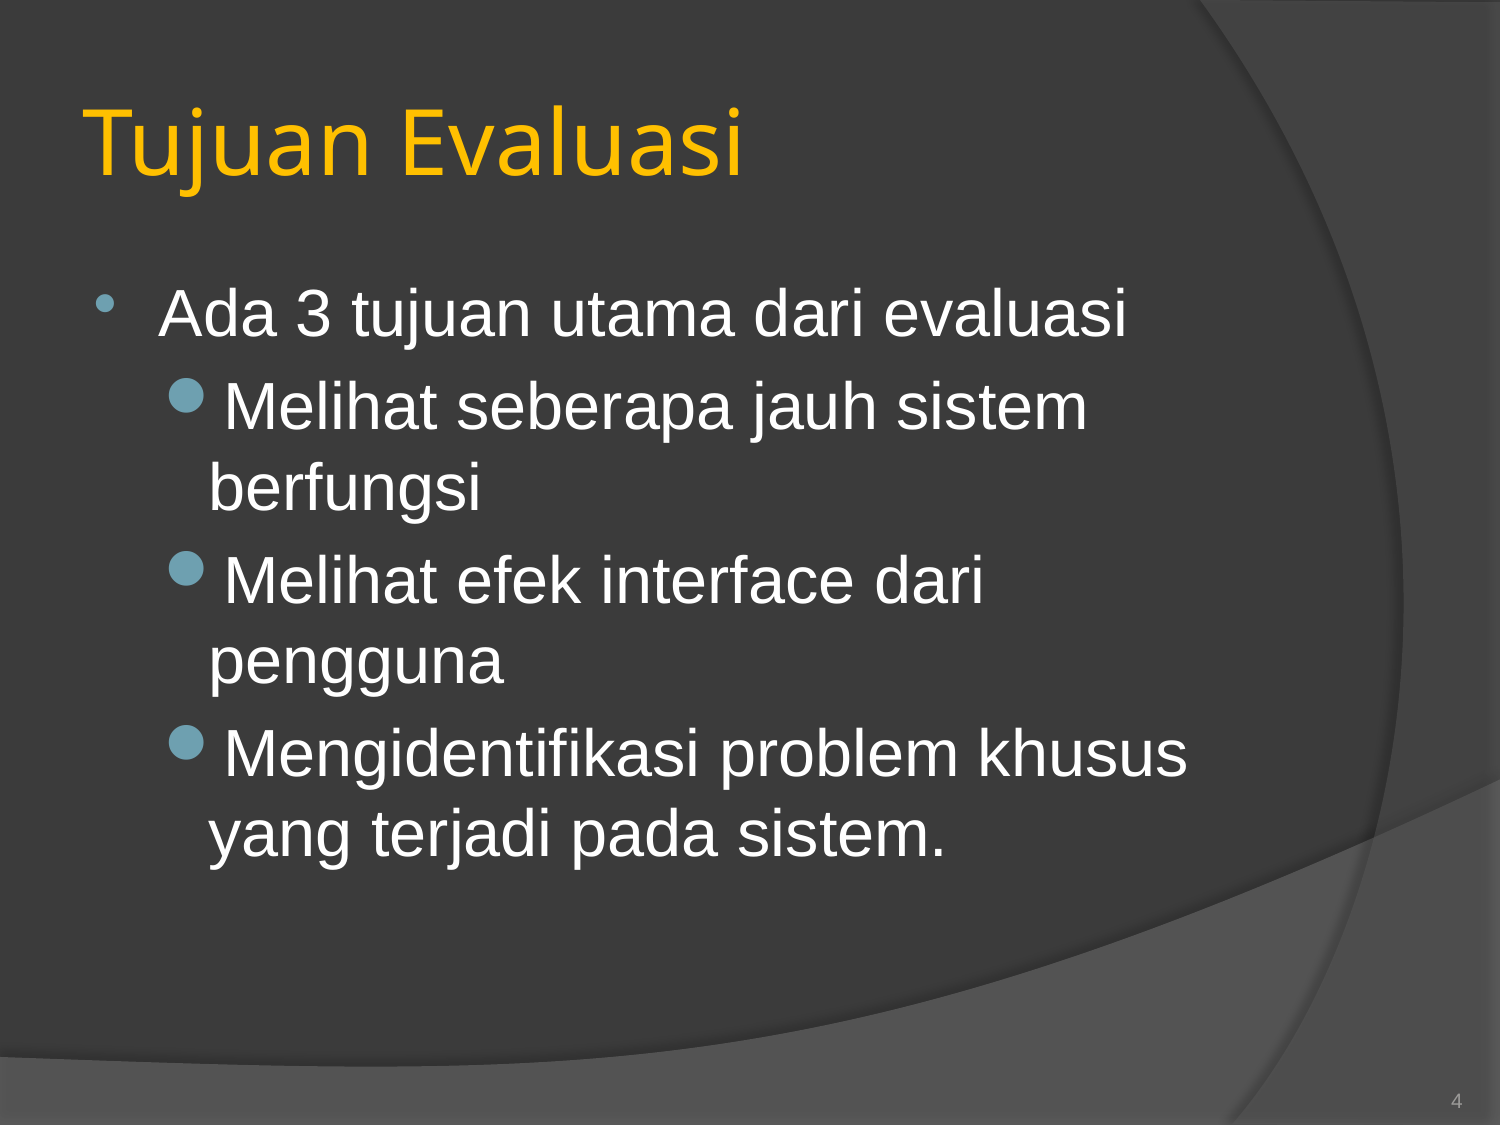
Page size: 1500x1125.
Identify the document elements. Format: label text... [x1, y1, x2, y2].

title Tujuan Evaluasi [75, 45, 1300, 233]
slide_number 4 [1337, 1053, 1463, 1114]
list Ada 3 tujuan utama dari evaluasi Melihat seberapa jauh sistem berfungsi Melihat efek interface dari pengguna Mengidentifikasi problem khusus yang terjadi pada sistem. [75, 262, 1300, 1005]
